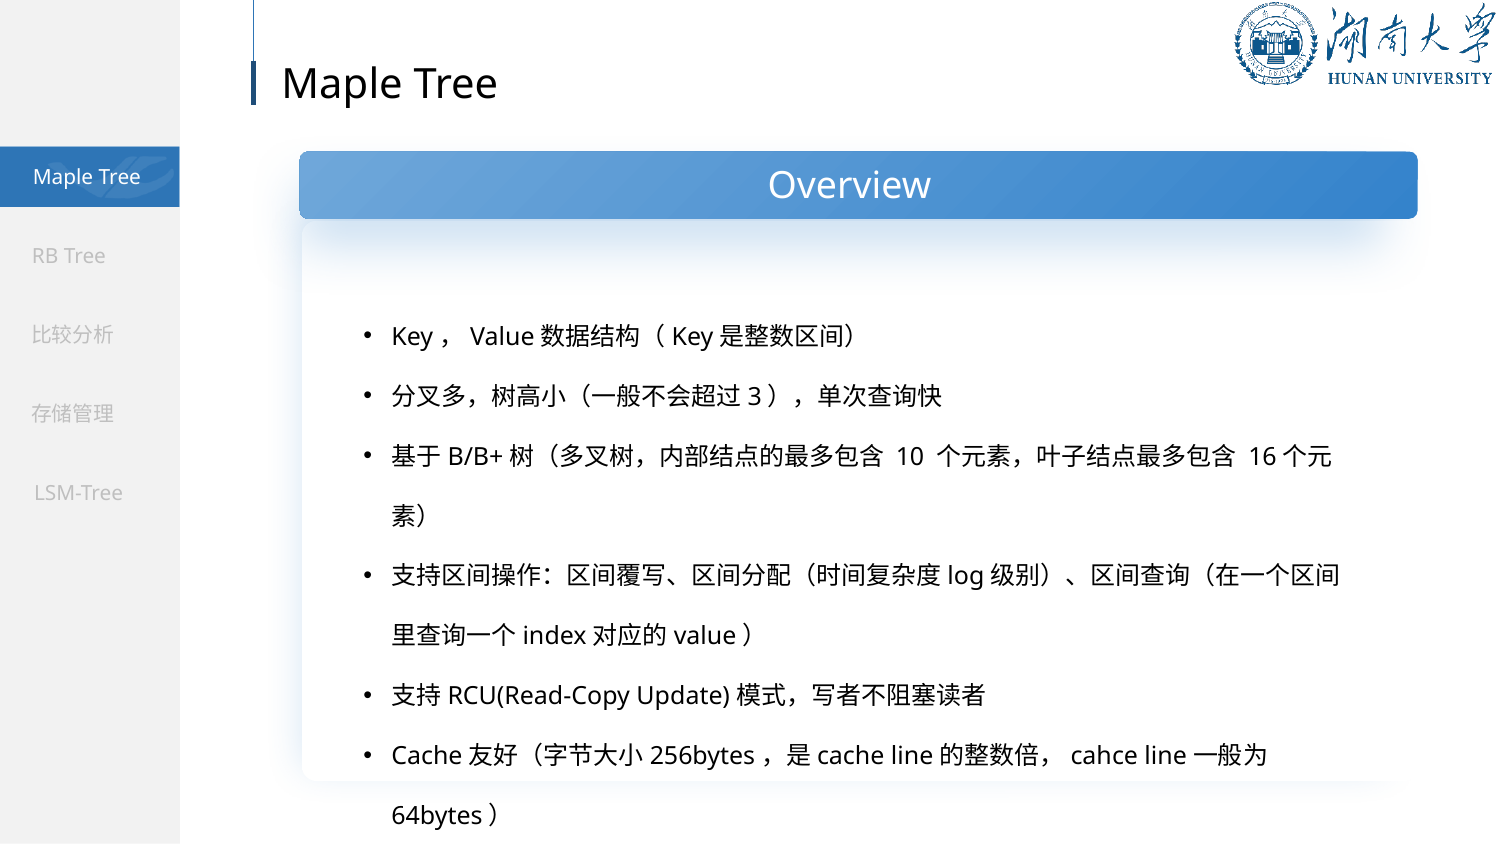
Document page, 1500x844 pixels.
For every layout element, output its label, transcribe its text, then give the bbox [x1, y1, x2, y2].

text_box [0, 0, 181, 844]
text_box RB Tree [17, 234, 122, 275]
text_box Maple Tree [266, 49, 821, 115]
text_box 存储管理 [16, 392, 129, 433]
picture [1231, 0, 1500, 88]
text_box Overview [306, 153, 1393, 214]
picture [0, 146, 180, 207]
text_box [298, 150, 1419, 220]
text_box Key，Value数据结构（Key是整数区间） 分叉多，树高小（一般不会超过3），单次查询快 基于B/B+树（多叉树，内部结点的最多包含 10 个元素，叶子结点最多包含 16个元素） 支持区间操作：区间覆写、区间分配（时间复杂度log级别）、区间查询（在一个区间里查询一个index对应的value） 支持RCU(Read-Copy Update)模式，写者不阻塞读者 Cache友好（字节大小256bytes，是cache line的整数倍，cahce line一般为64bytes） [348, 282, 1373, 837]
text_box LSM-Tree [19, 471, 139, 512]
text_box 比较分析 [16, 313, 129, 354]
text_box [300, 220, 1421, 783]
